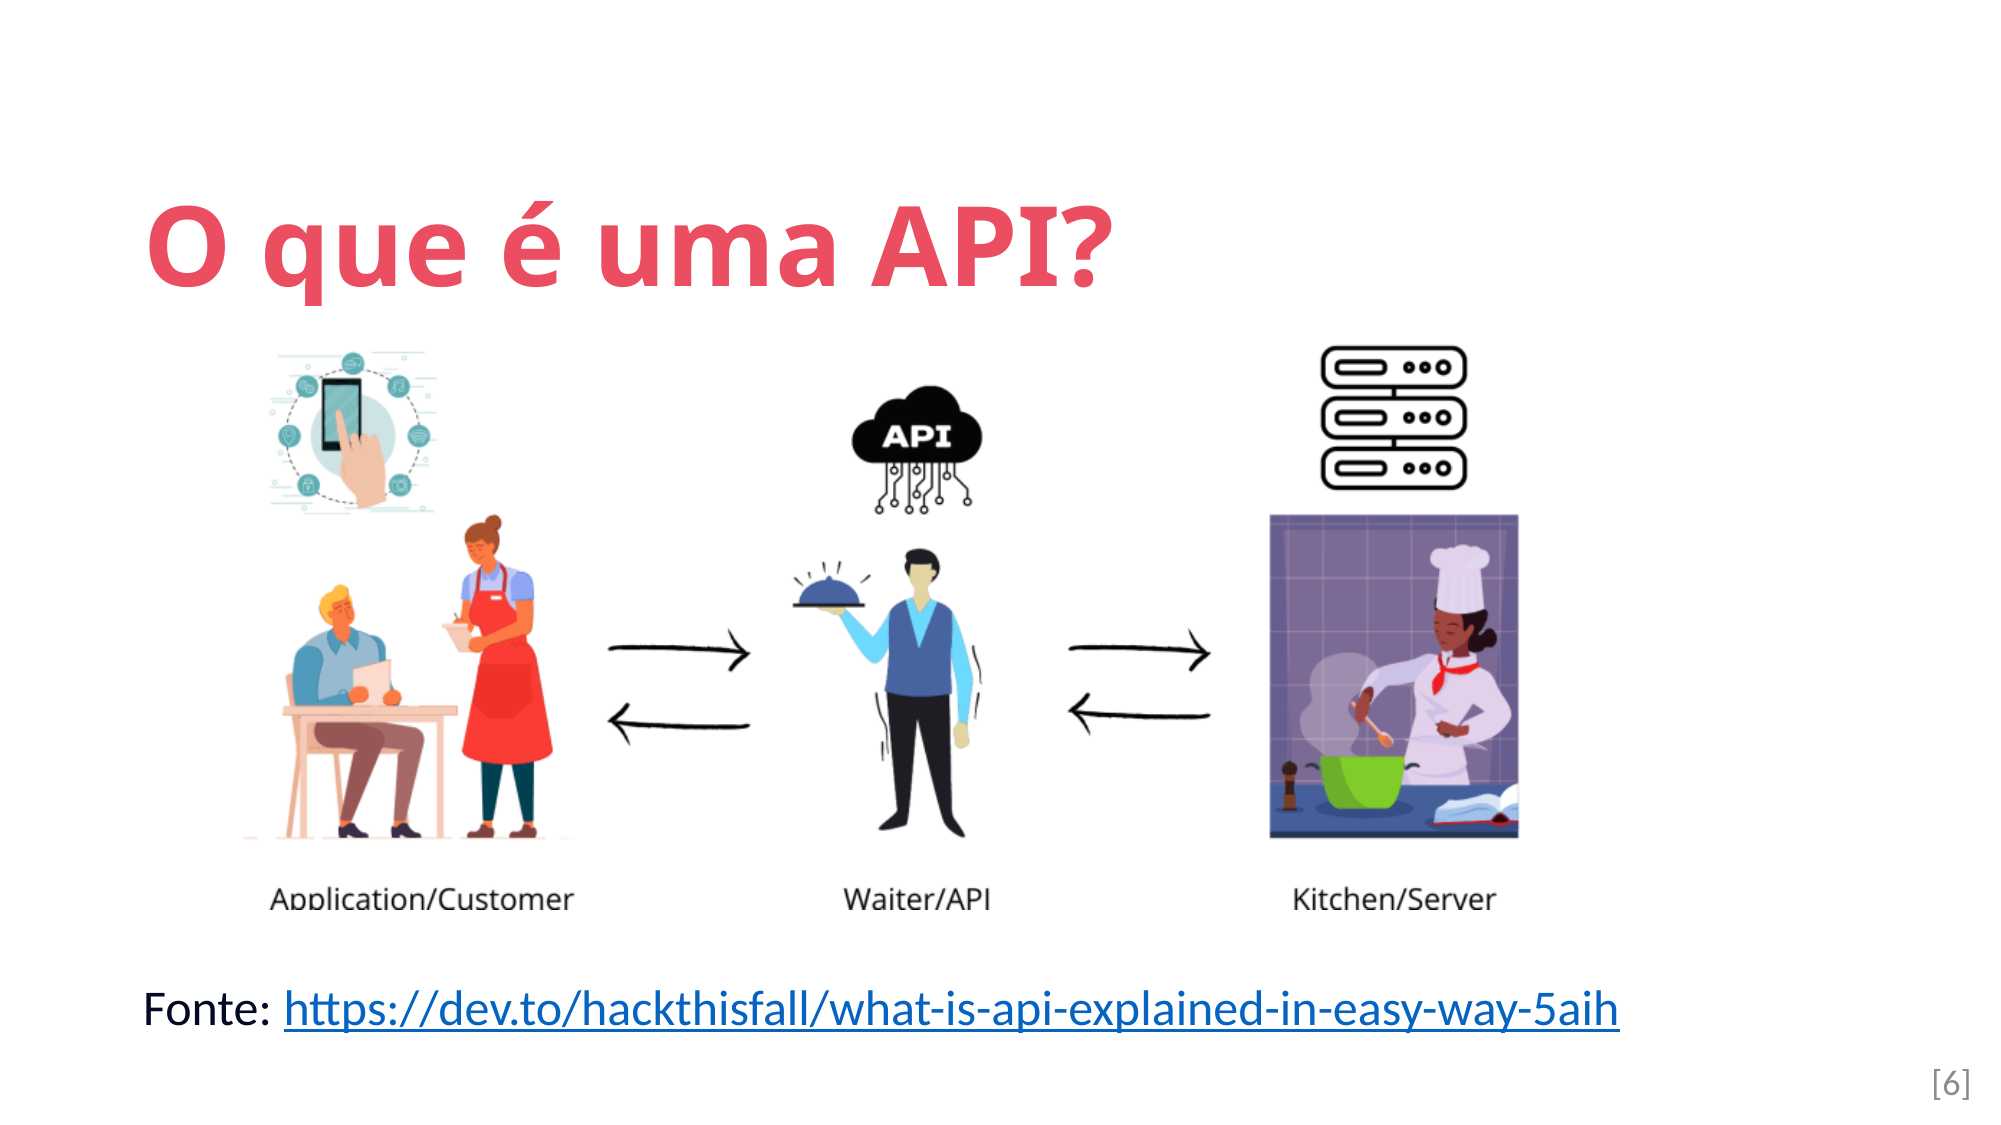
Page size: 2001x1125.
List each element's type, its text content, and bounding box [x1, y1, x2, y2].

text_box O que é uma API? [123, 139, 1878, 324]
picture [162, 306, 1599, 910]
slide_number [6] [1871, 1038, 1992, 1125]
text_box Fonte: https://dev.to/hackthisfall/what-is-api-explained-in-easy-way-5aih [123, 1000, 1877, 1087]
